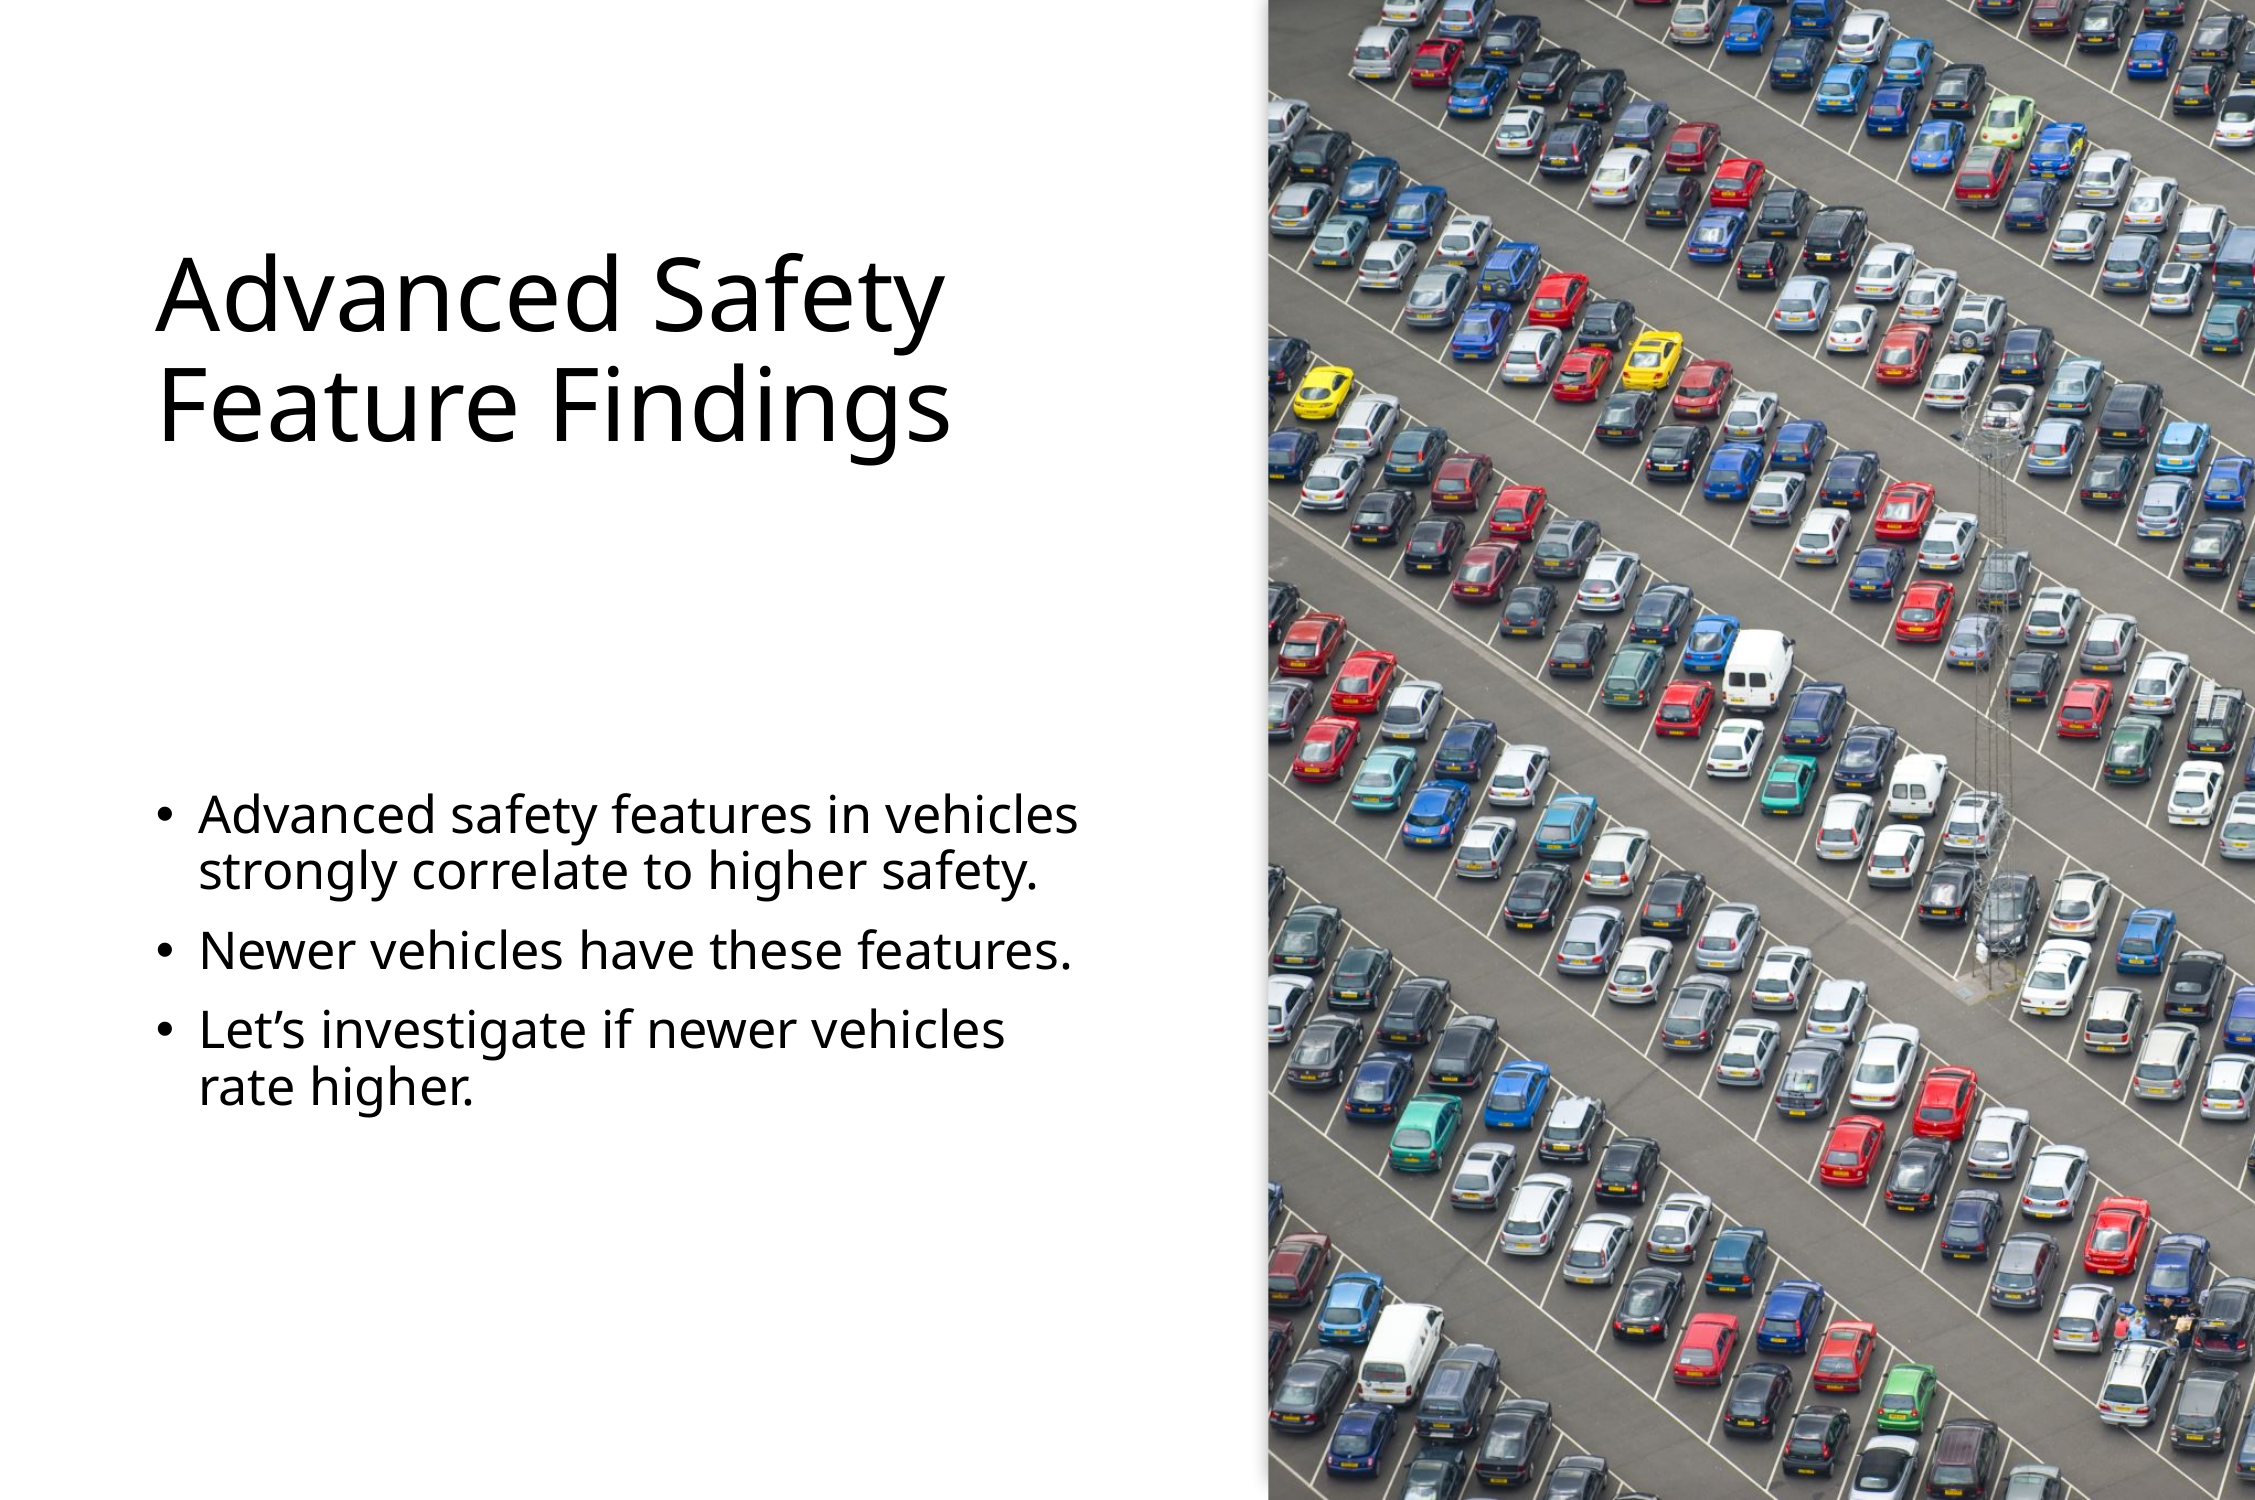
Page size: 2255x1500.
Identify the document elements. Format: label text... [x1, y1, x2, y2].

title Advanced Safety Feature Findings [140, 166, 1128, 540]
picture [1267, 0, 2255, 1500]
text_box [0, 0, 1267, 1500]
list Advanced safety features in vehicles strongly correlate to higher safety. Newer vehicles have these features. Let’s investigate if newer vehicles rate higher. [140, 540, 1128, 1365]
